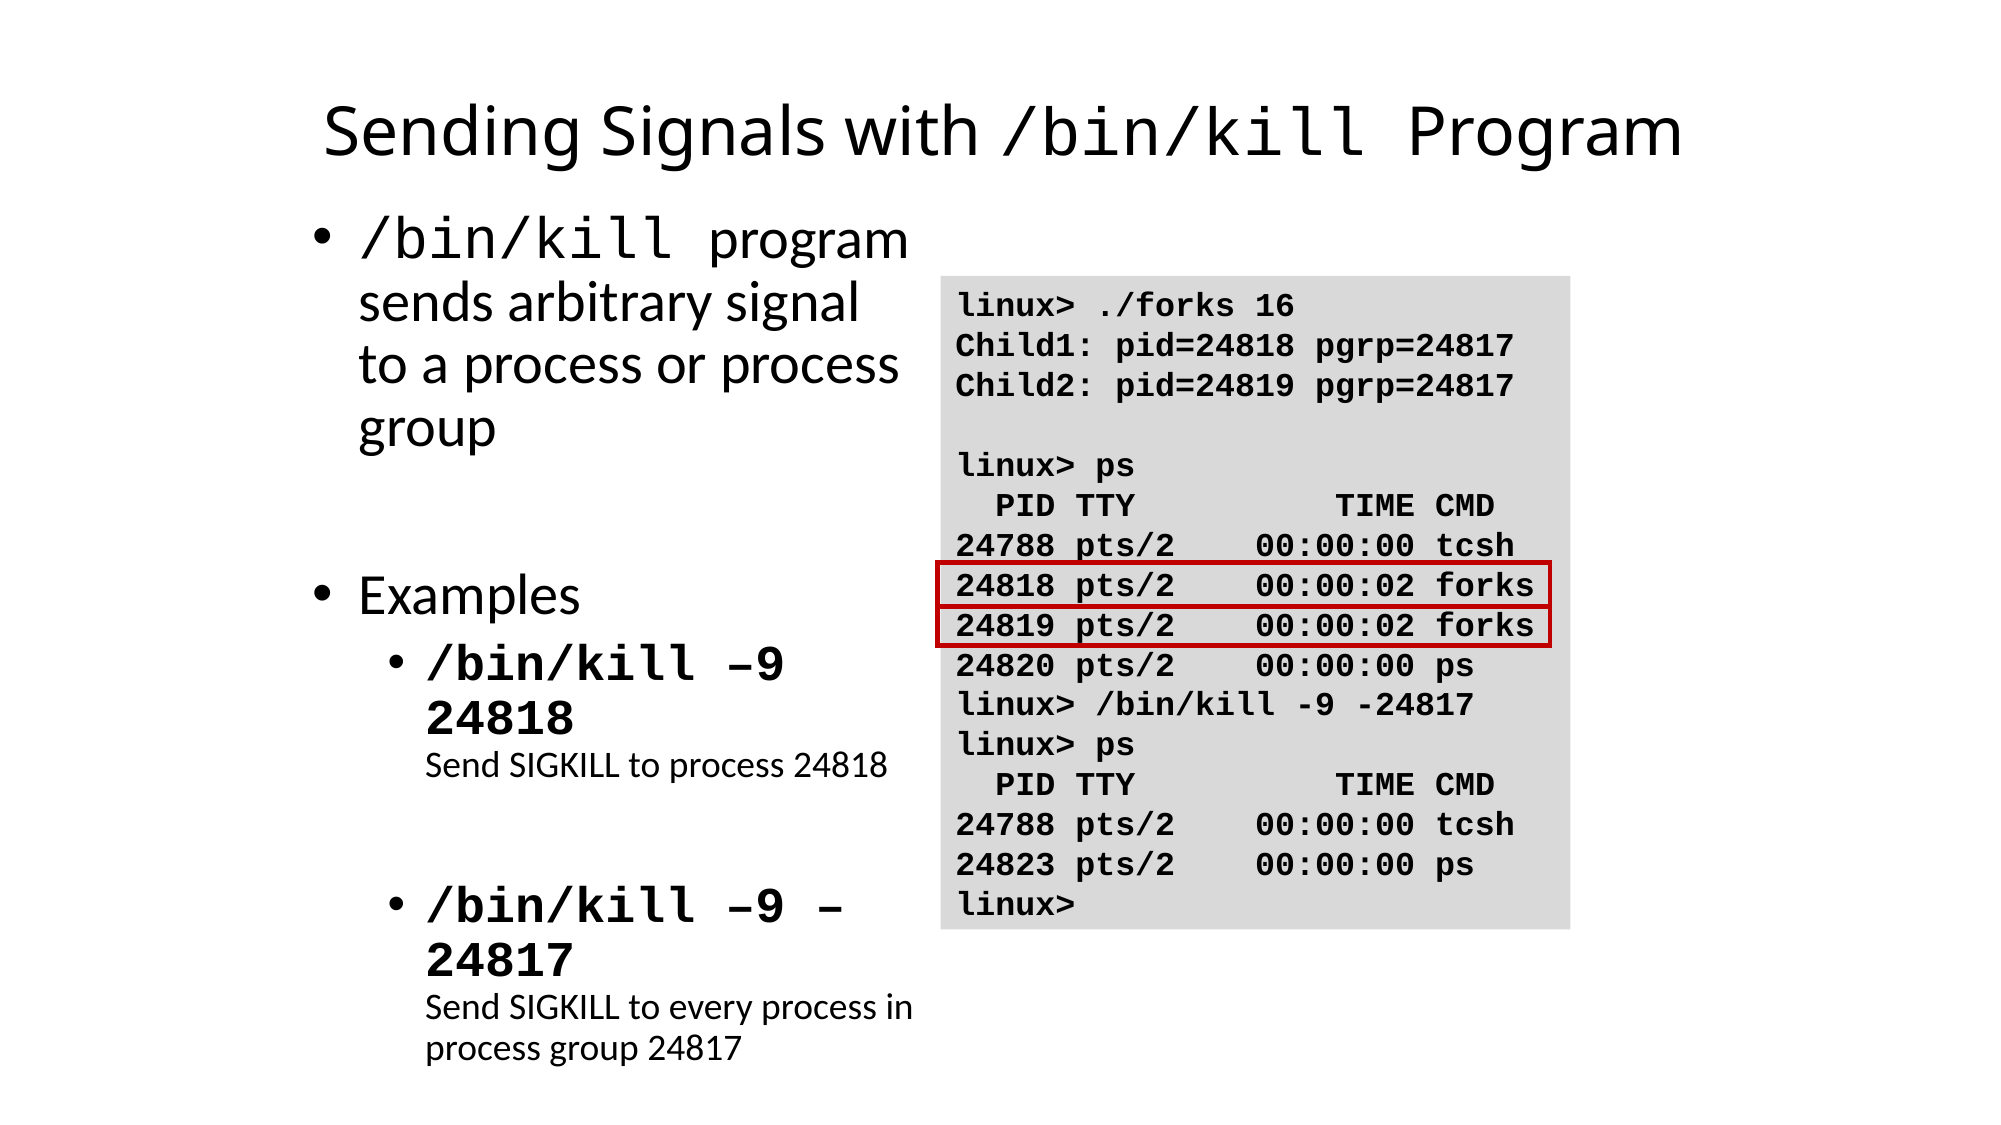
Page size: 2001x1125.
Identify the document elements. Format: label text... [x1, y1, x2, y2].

text_box [937, 562, 1550, 646]
text_box linux> ./forks 16 Child1: pid=24818 pgrp=24817 Child2: pid=24819 pgrp=24817 linux> ps PID TTY TIME CMD 24788 pts/2 00:00:00 tcsh 24818 pts/2 00:00:02 forks 24819 pts/2 00:00:02 forks 24820 pts/2 00:00:00 ps linux> /bin/kill -9 -24817 linux> ps PID TTY TIME CMD 24788 pts/2 00:00:00 tcsh 24823 pts/2 00:00:00 ps linux> [940, 275, 1571, 930]
list /bin/kill program sends arbitrary signal to a process or process group Examples /bin/kill –9 24818 Send SIGKILL to process 24818 /bin/kill –9 –24817 Send SIGKILL to every process in process group 24817 [297, 200, 938, 1058]
title Sending Signals with /bin/kill Program [308, 71, 1750, 197]
